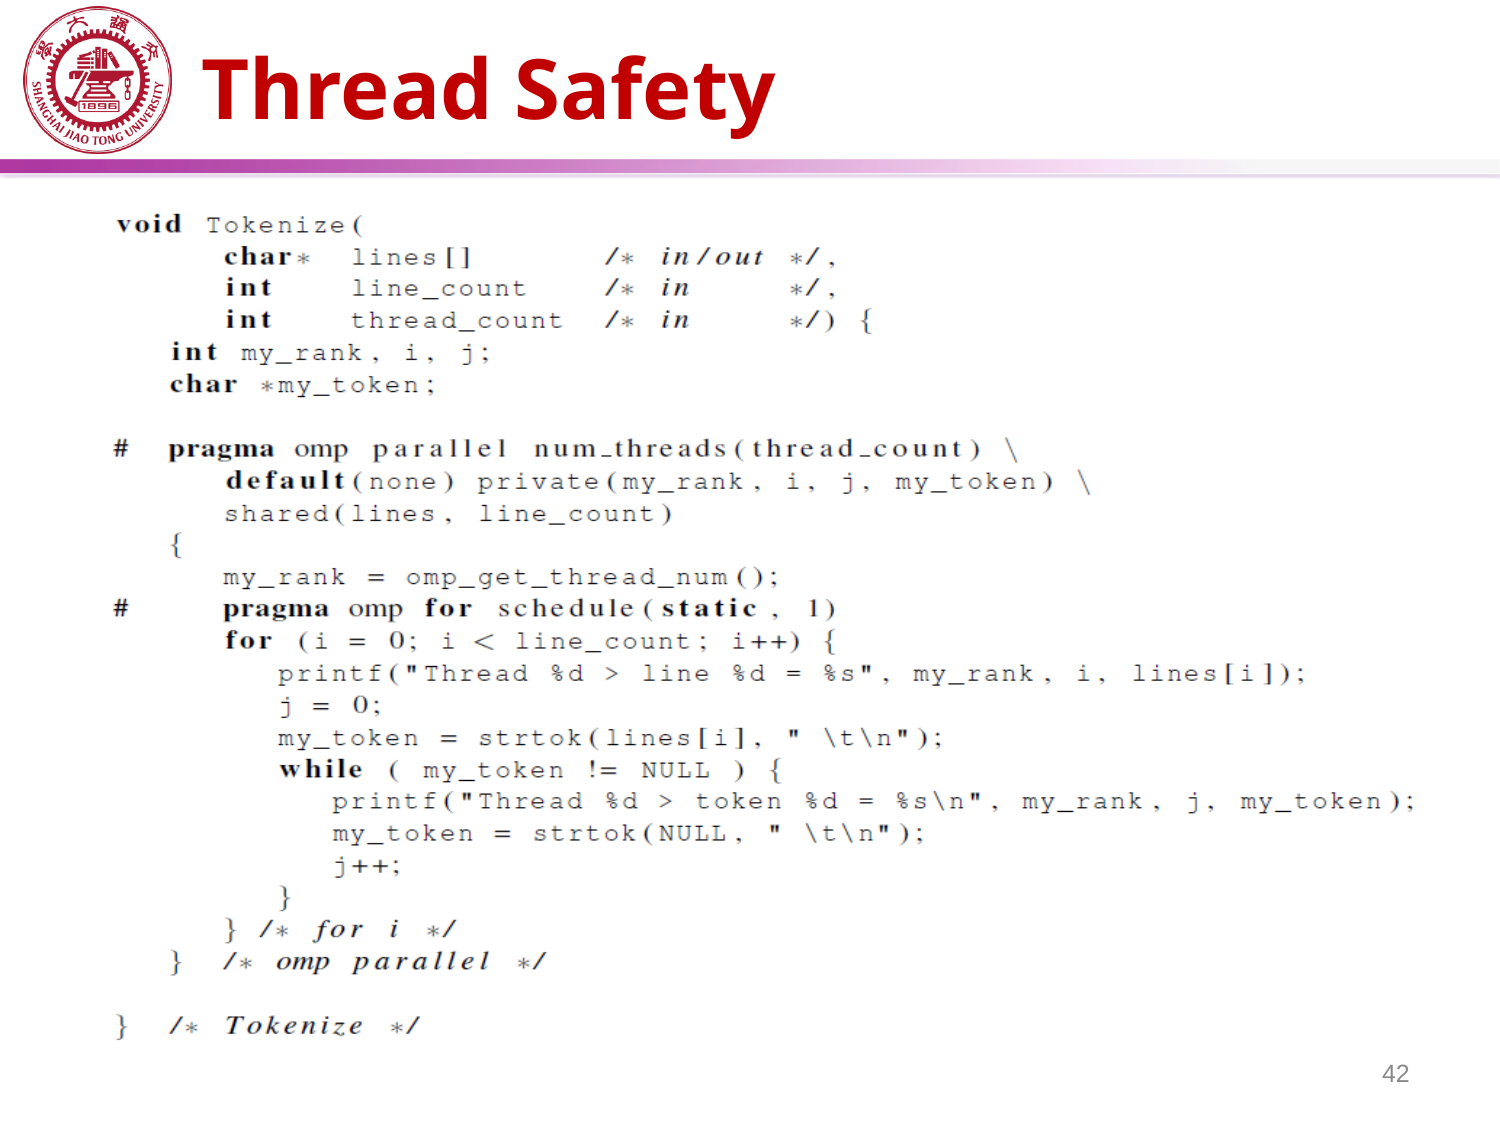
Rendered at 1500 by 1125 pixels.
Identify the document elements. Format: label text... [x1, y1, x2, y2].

slide_number 42 [1074, 1042, 1425, 1103]
picture [0, 6, 1500, 179]
picture [111, 208, 1415, 1051]
title Thread Safety [186, 0, 1472, 172]
